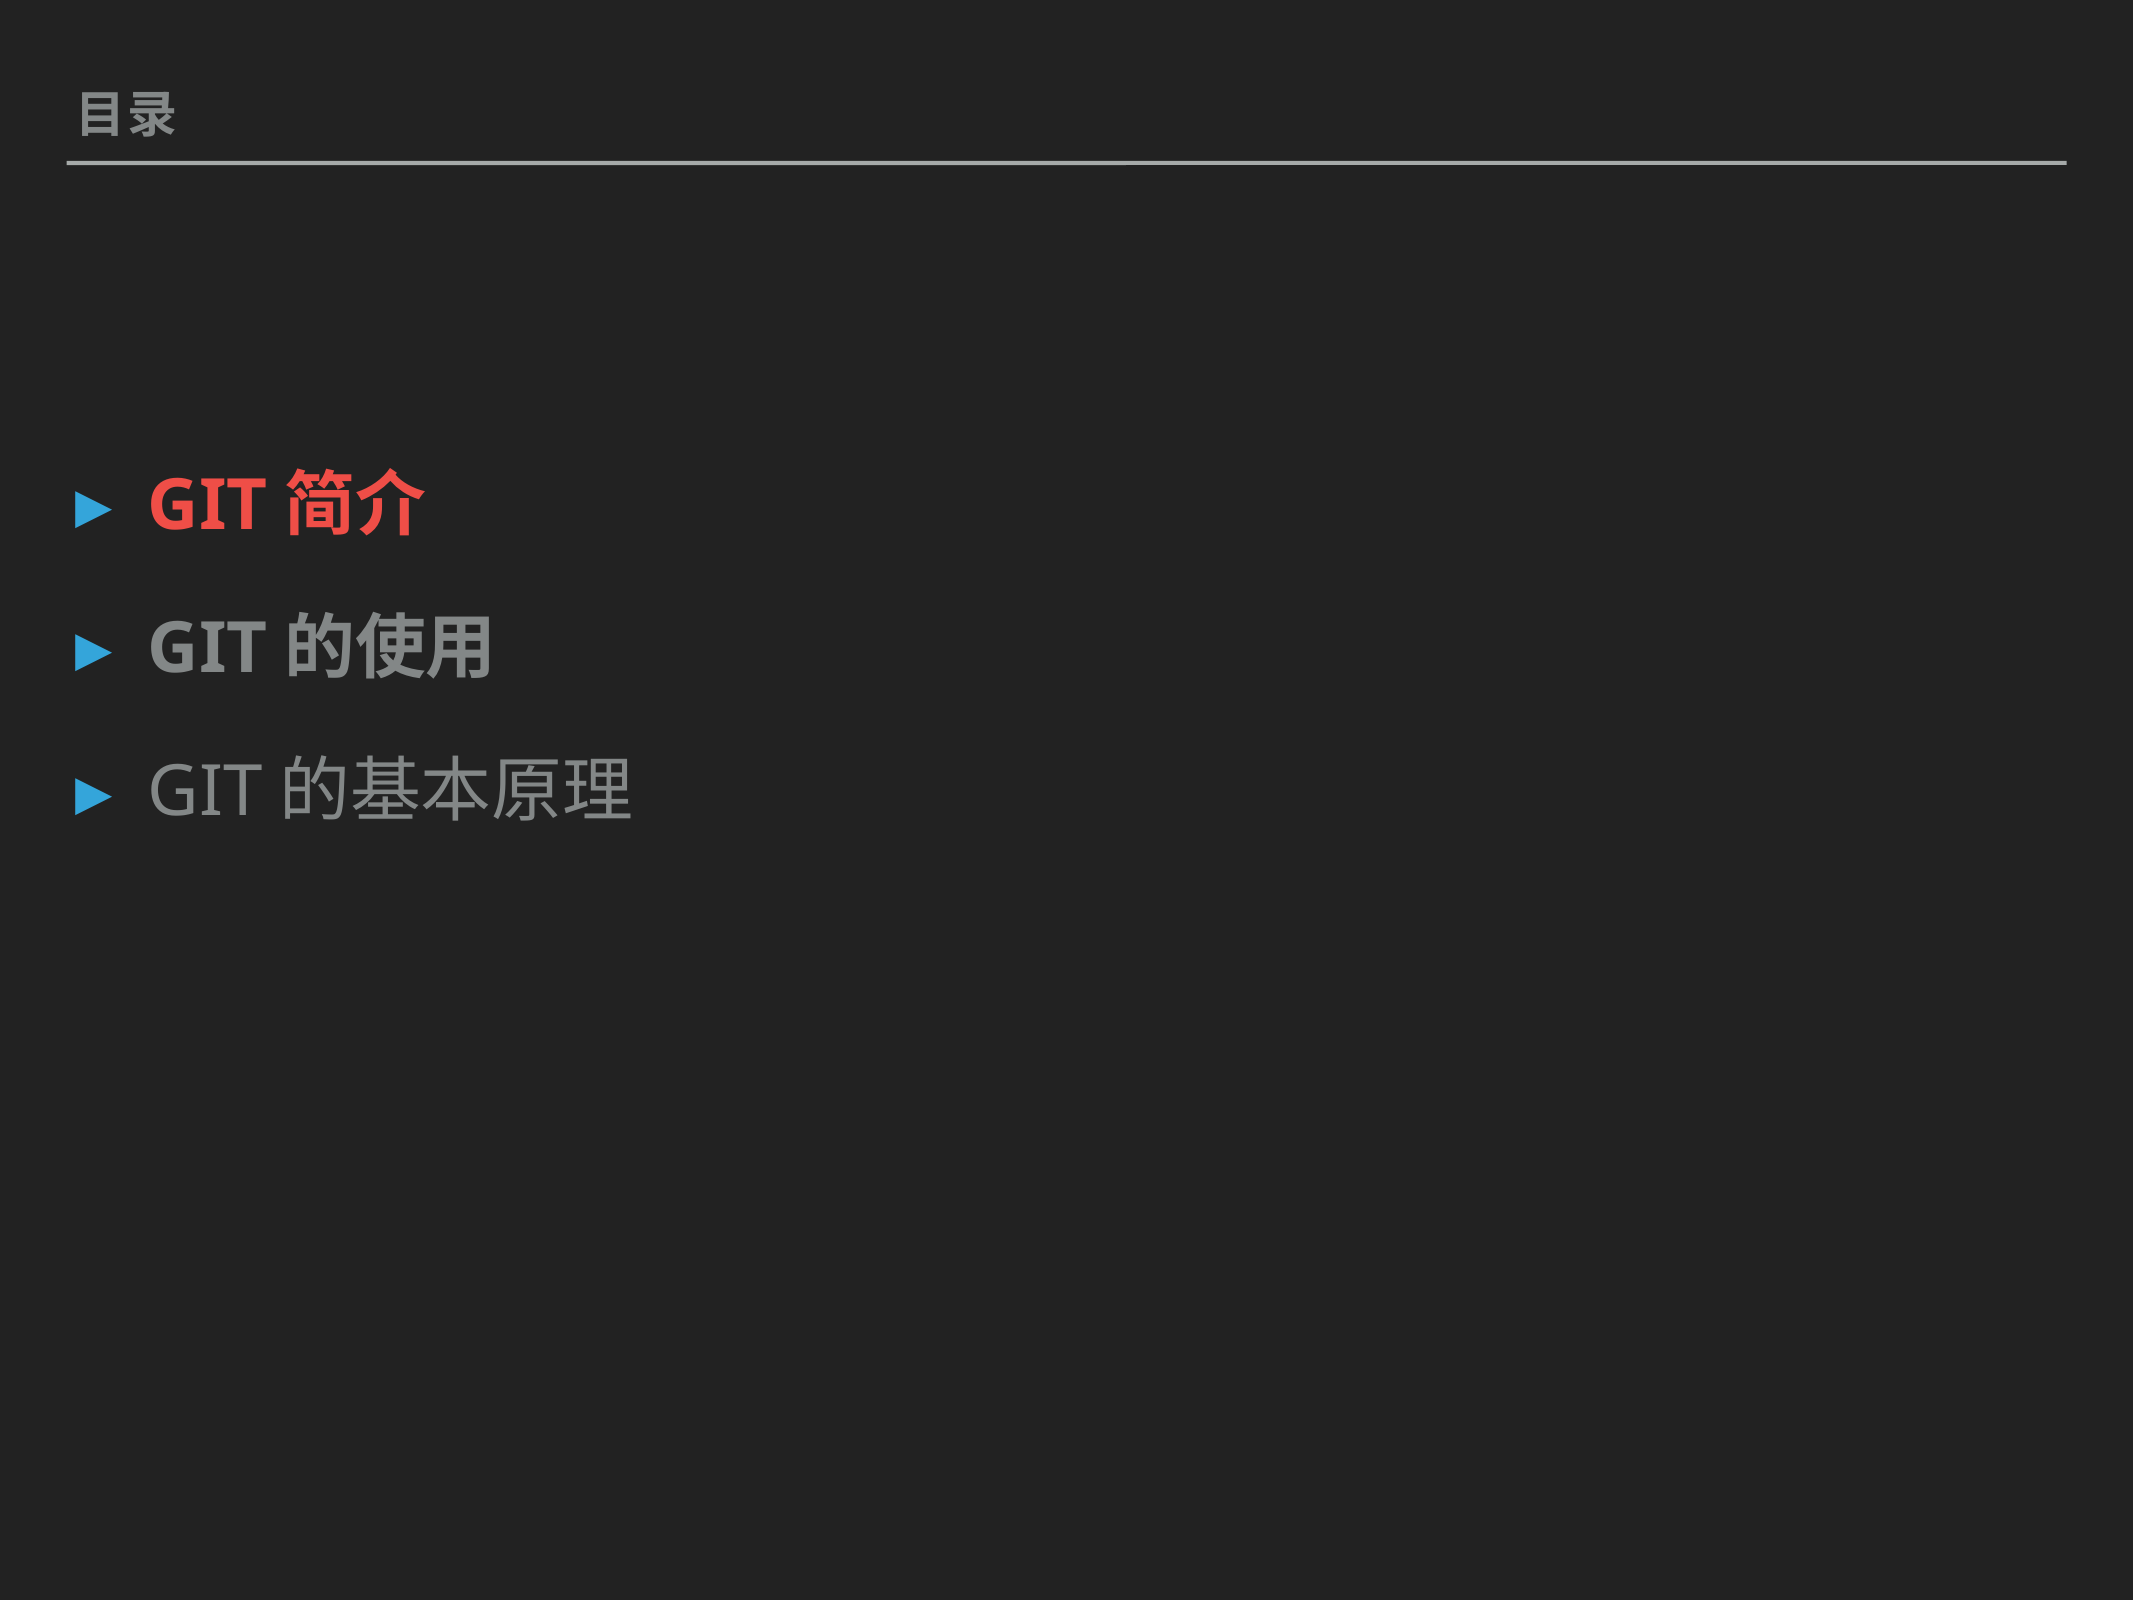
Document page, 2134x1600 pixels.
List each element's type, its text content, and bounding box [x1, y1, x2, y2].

list 目录 [66, 64, 1901, 151]
list GIT简介 GIT的使用 GIT的基本原理 [66, 449, 2068, 1453]
